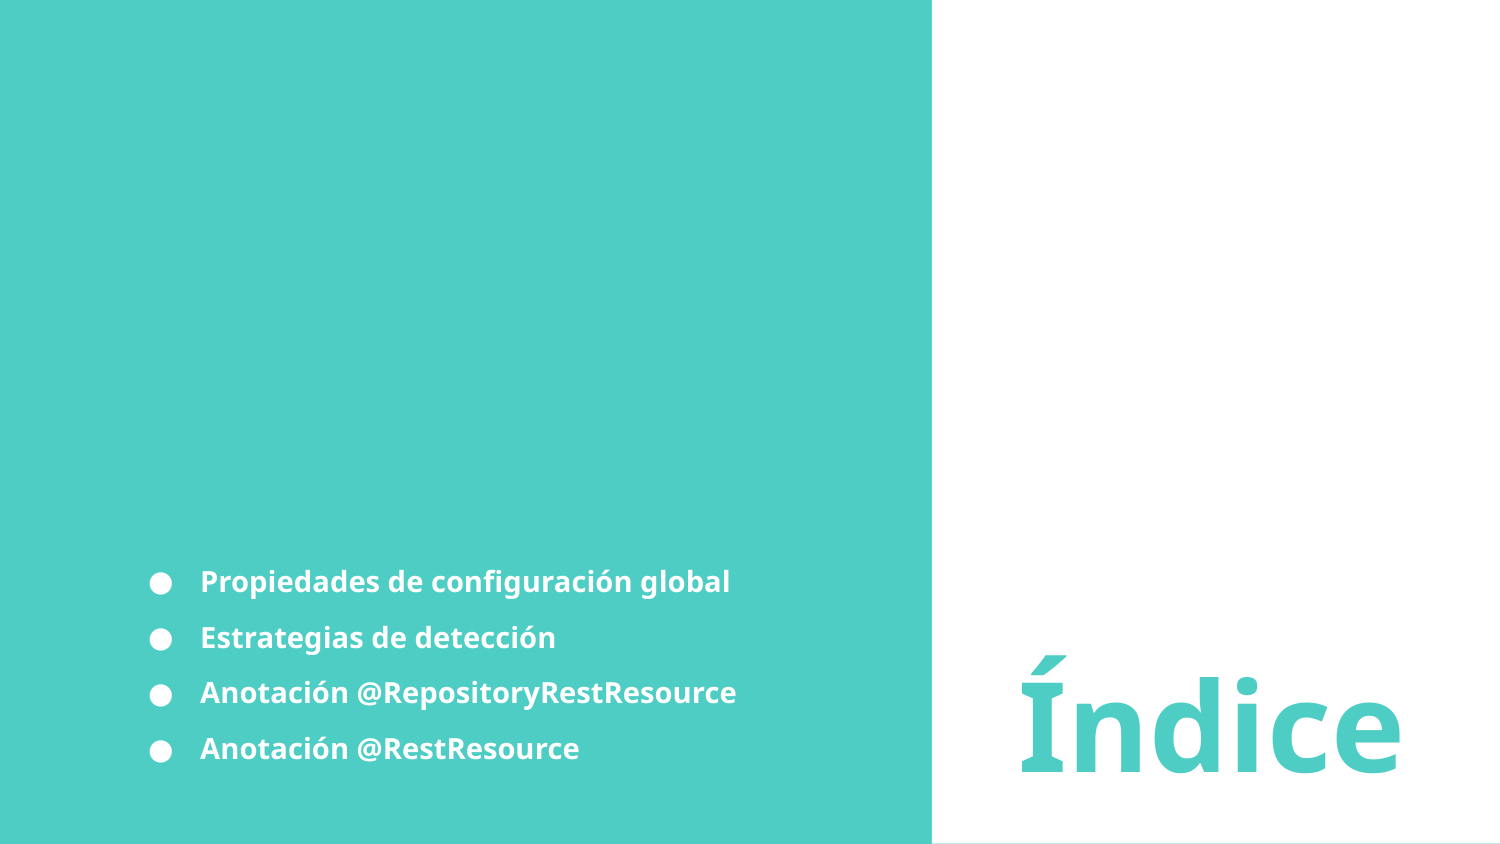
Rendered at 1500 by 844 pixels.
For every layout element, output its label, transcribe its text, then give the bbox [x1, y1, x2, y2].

title Índice [681, 577, 1421, 813]
subtitle Propiedades de configuración global Estrategias de detección Anotación @RepositoryRestResource Anotación @RestResource [110, 90, 819, 781]
